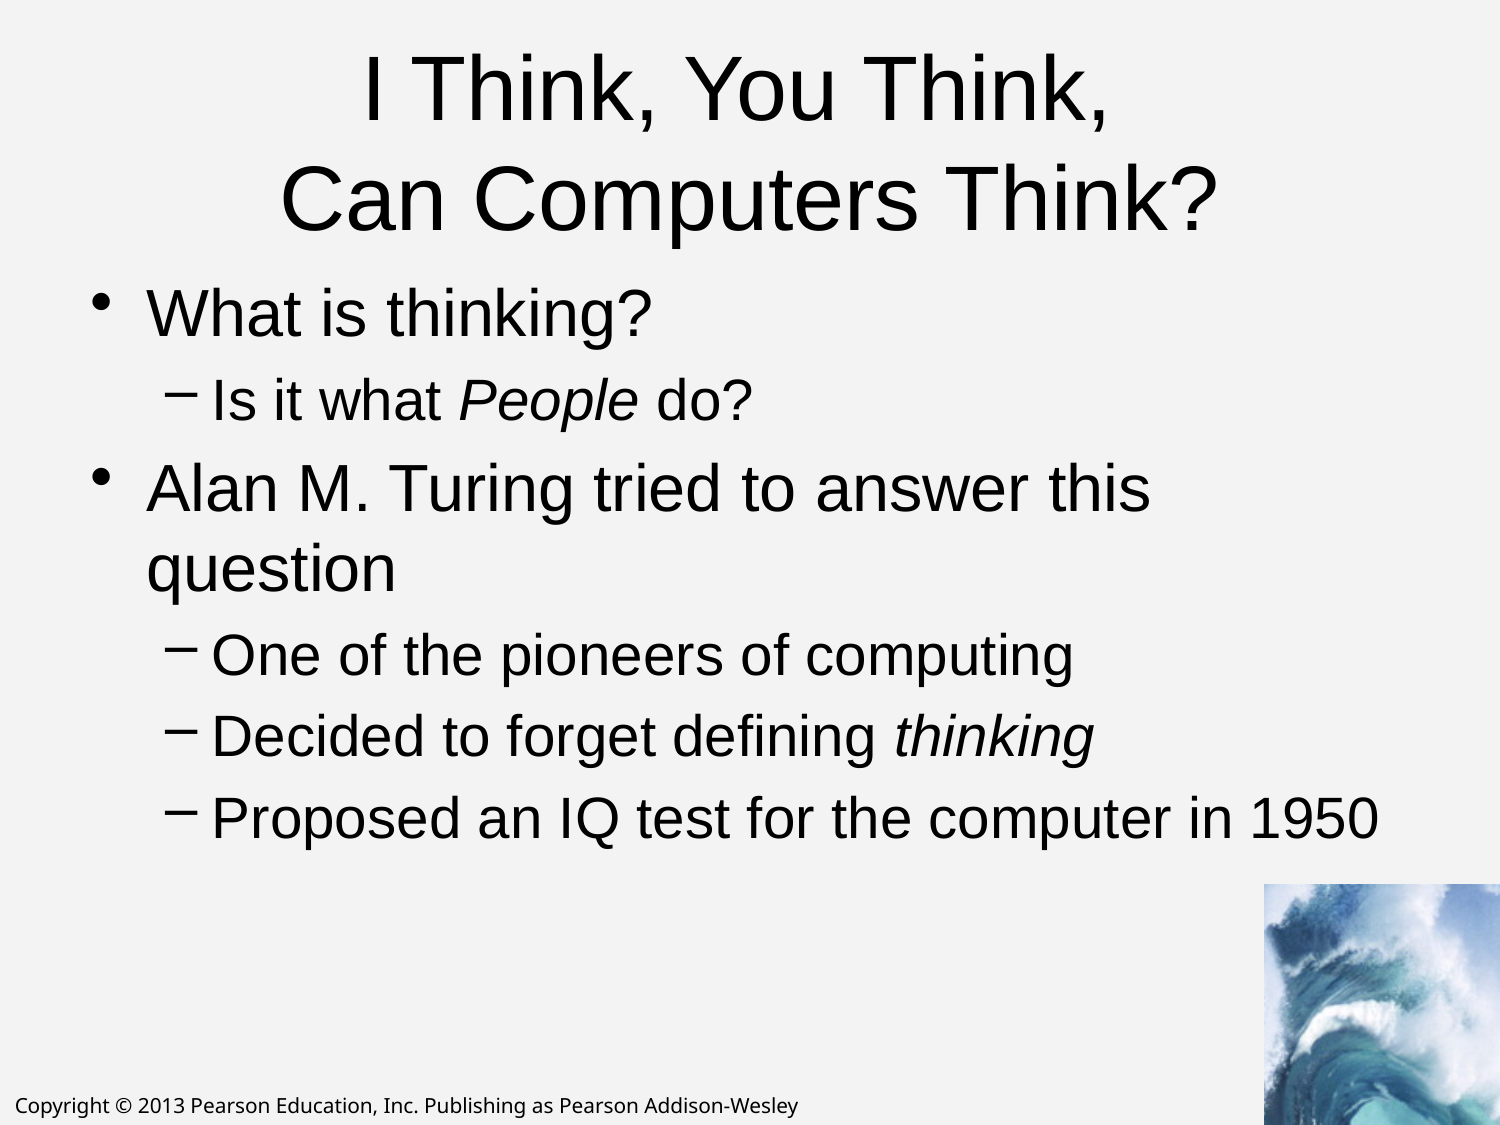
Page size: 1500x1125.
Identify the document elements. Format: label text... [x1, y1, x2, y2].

title I Think, You Think, Can Computers Think? [74, 44, 1426, 233]
list What is thinking? Is it what People do? Alan M. Turing tried to answer this question One of the pioneers of computing Decided to forget defining thinking Proposed an IQ test for the computer in 1950 [74, 262, 1426, 1006]
picture [1264, 884, 1500, 1125]
